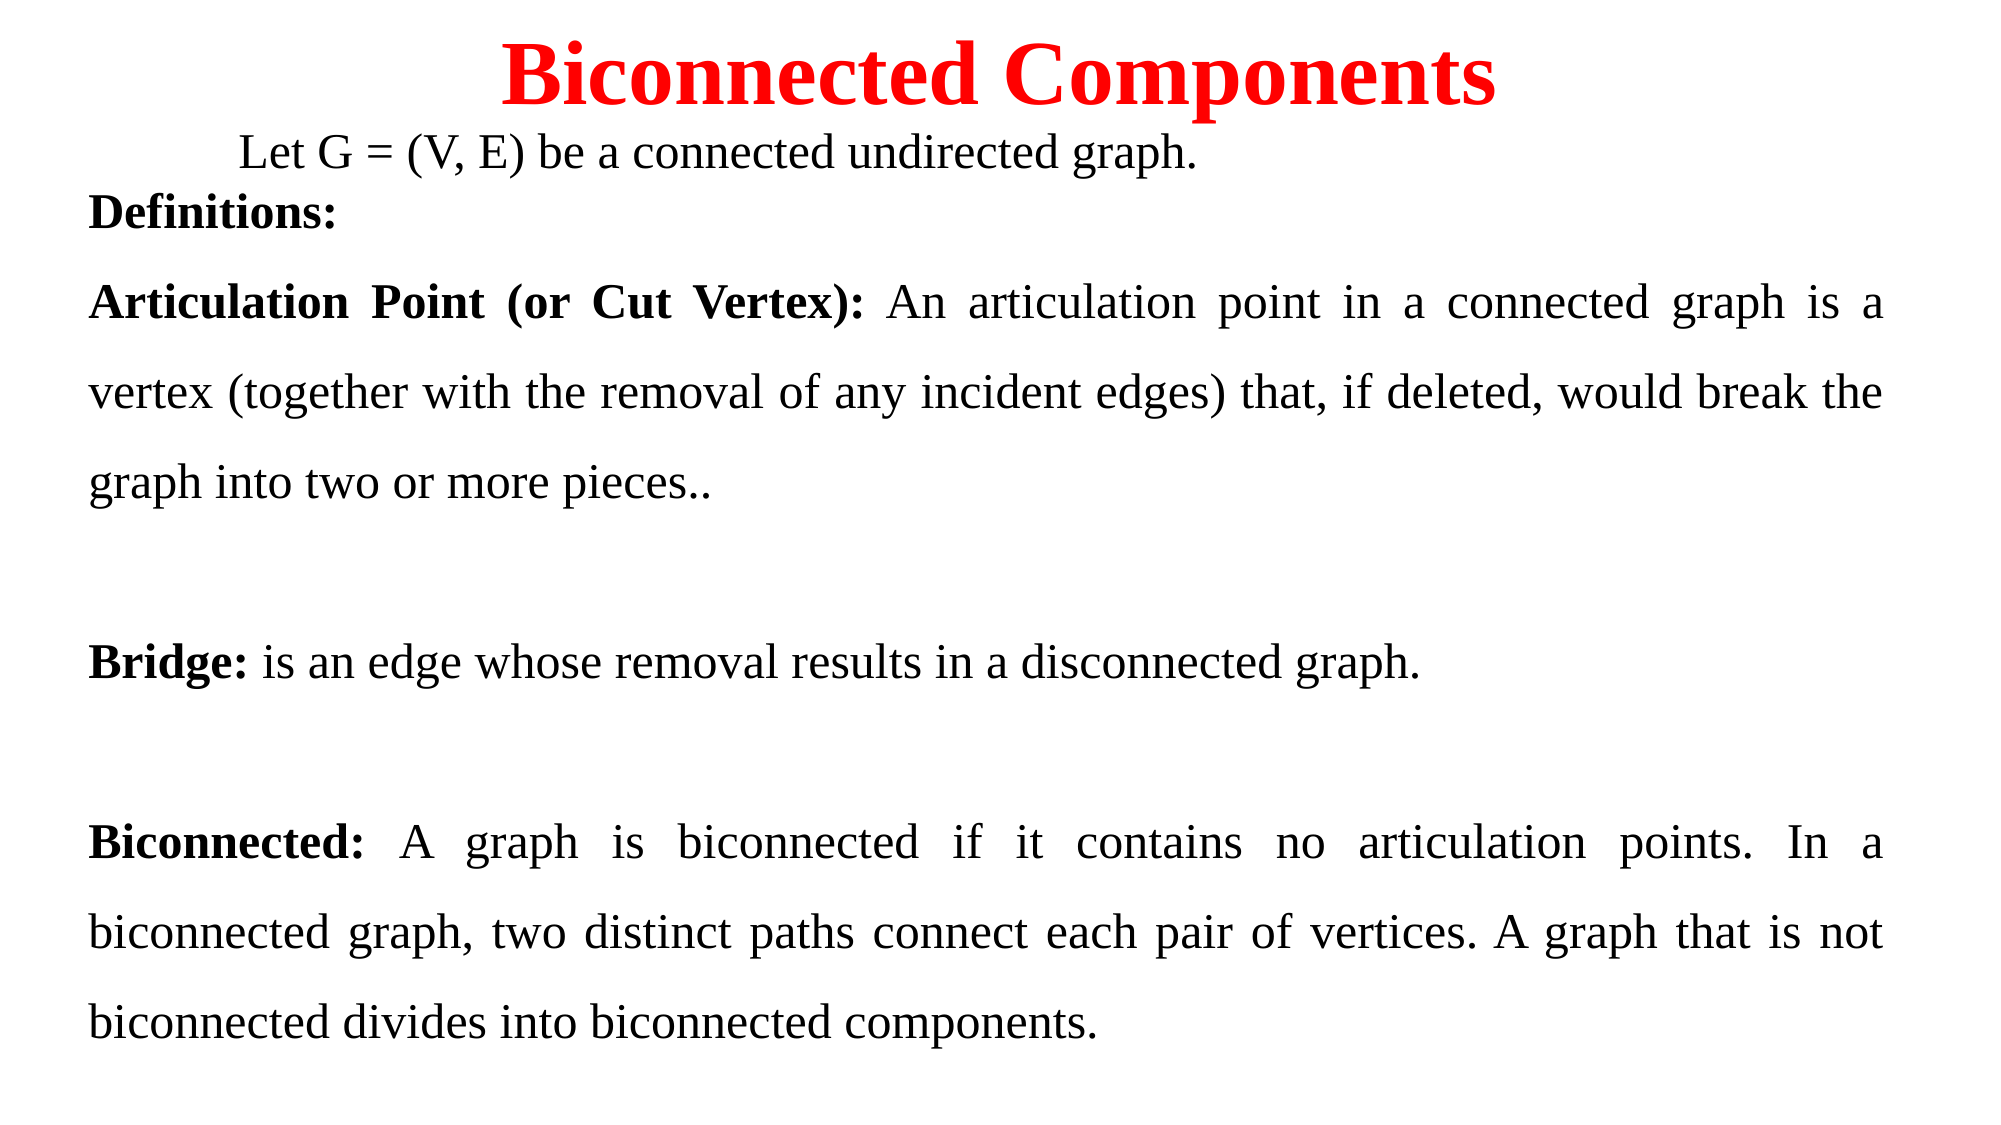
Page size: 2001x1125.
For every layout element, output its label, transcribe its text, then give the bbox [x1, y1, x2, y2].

title Biconnected Components [99, 20, 1901, 110]
list Let G = (V, E) be a connected undirected graph. Definitions: Articulation Point (or Cut Vertex): An articulation point in a connected graph is a vertex (together with the removal of any incident edges) that, if deleted, would break the graph into two or more pieces.. Bridge: is an edge whose removal results in a disconnected graph. Biconnected: A graph is biconnected if it contains no articulation points. In a biconnected graph, two distinct paths connect each pair of vertices. A graph that is not biconnected divides into biconnected components. [73, 110, 1901, 1080]
